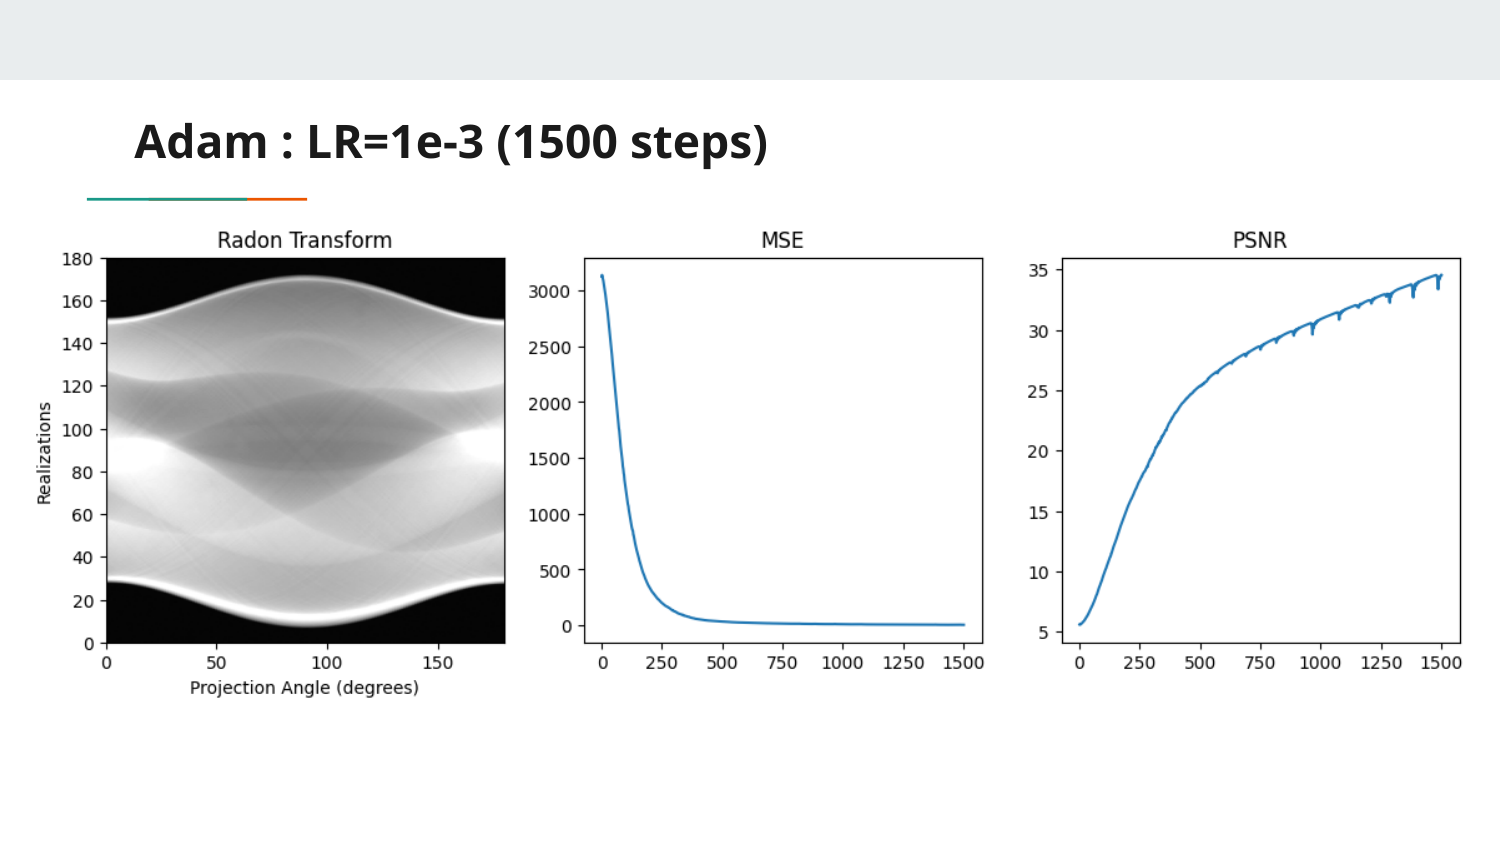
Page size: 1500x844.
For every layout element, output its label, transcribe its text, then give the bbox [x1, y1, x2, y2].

picture [24, 217, 1476, 709]
title Adam : LR=1e-3 (1500 steps) [119, 94, 1381, 194]
